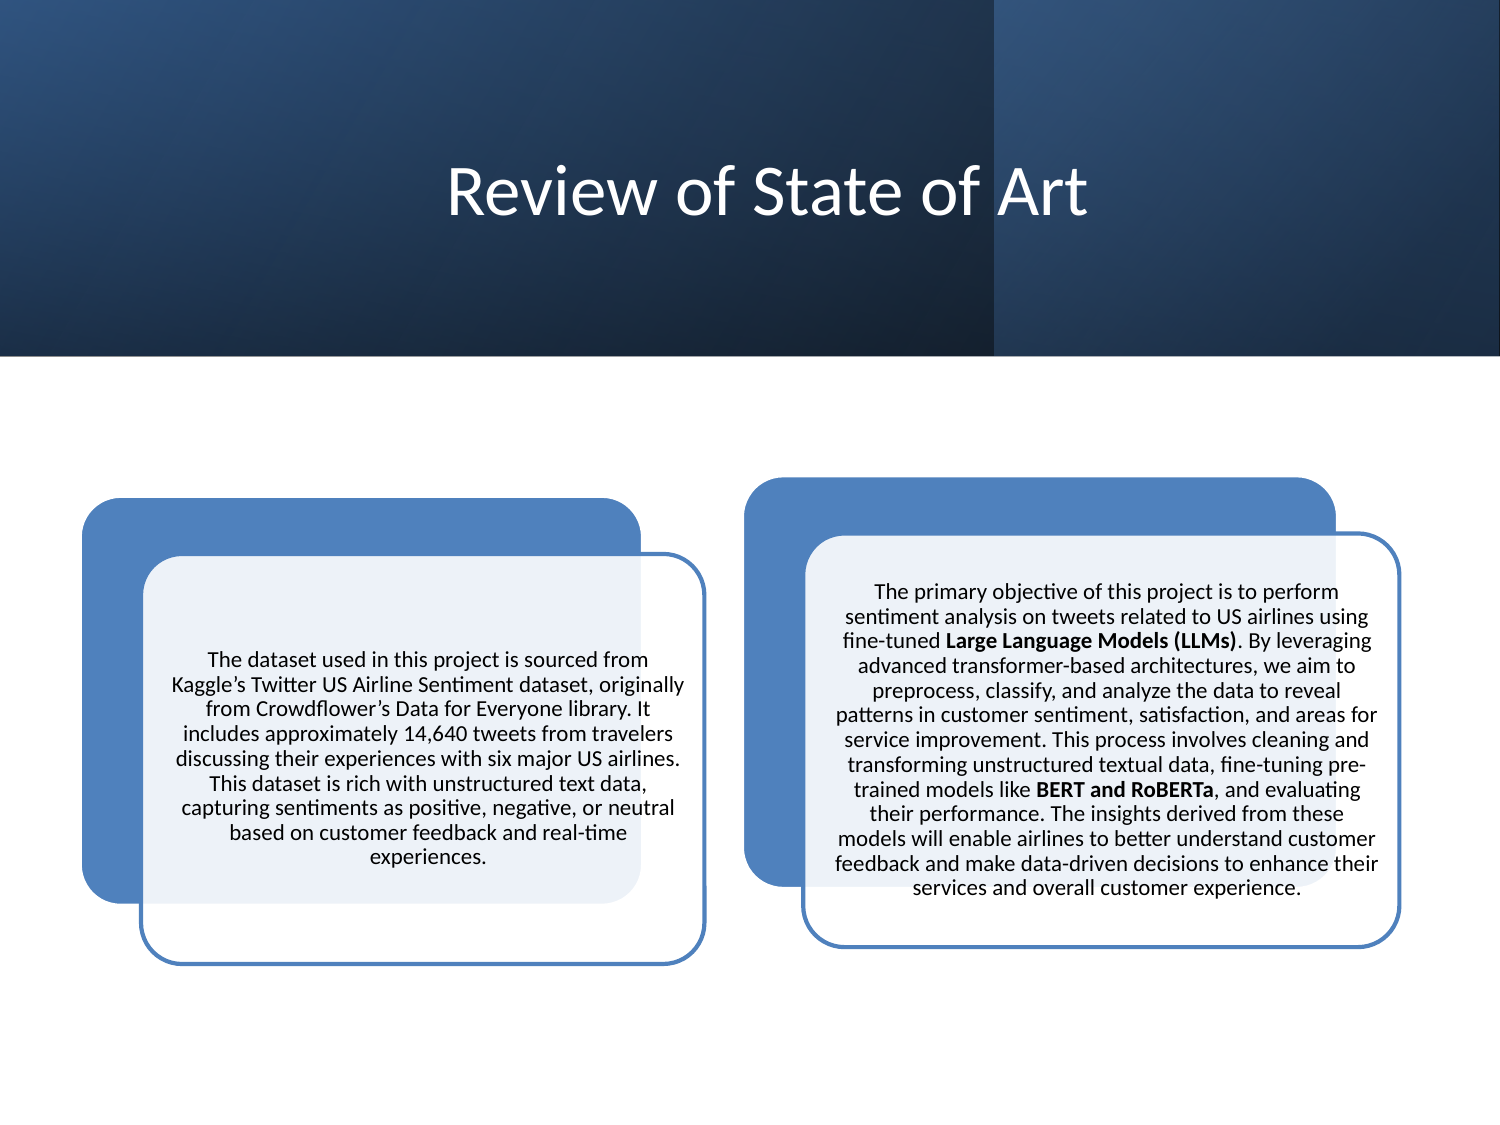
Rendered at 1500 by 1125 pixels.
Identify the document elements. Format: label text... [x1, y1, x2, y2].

text_box [0, 0, 1500, 358]
title Review of State of Art [170, 57, 1366, 316]
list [78, 428, 1424, 1035]
text_box [0, 358, 1500, 1125]
